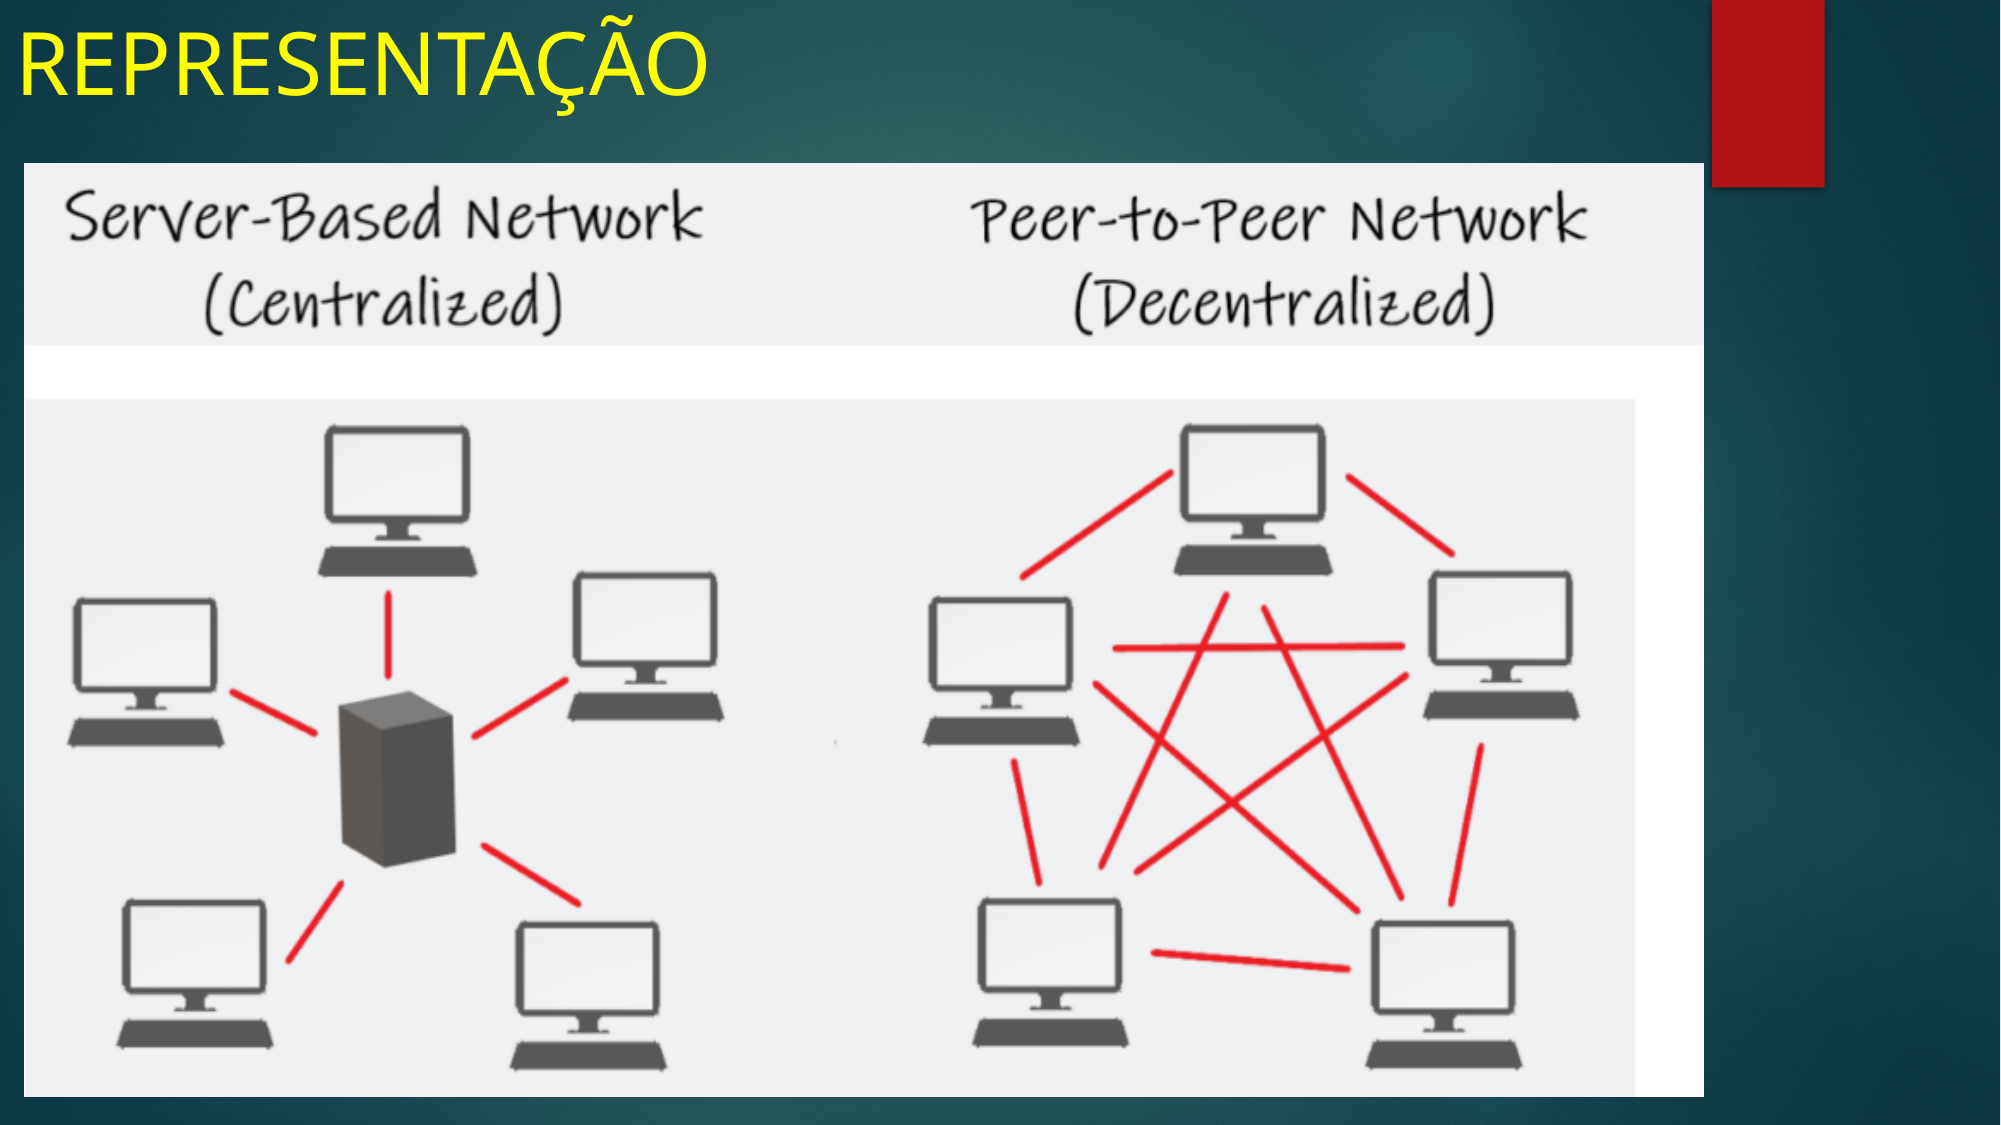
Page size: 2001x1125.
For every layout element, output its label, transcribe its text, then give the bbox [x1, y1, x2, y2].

picture [0, 0, 2001, 1125]
title REPRESENTAÇÃO [0, 0, 1554, 164]
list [23, 163, 1704, 1098]
